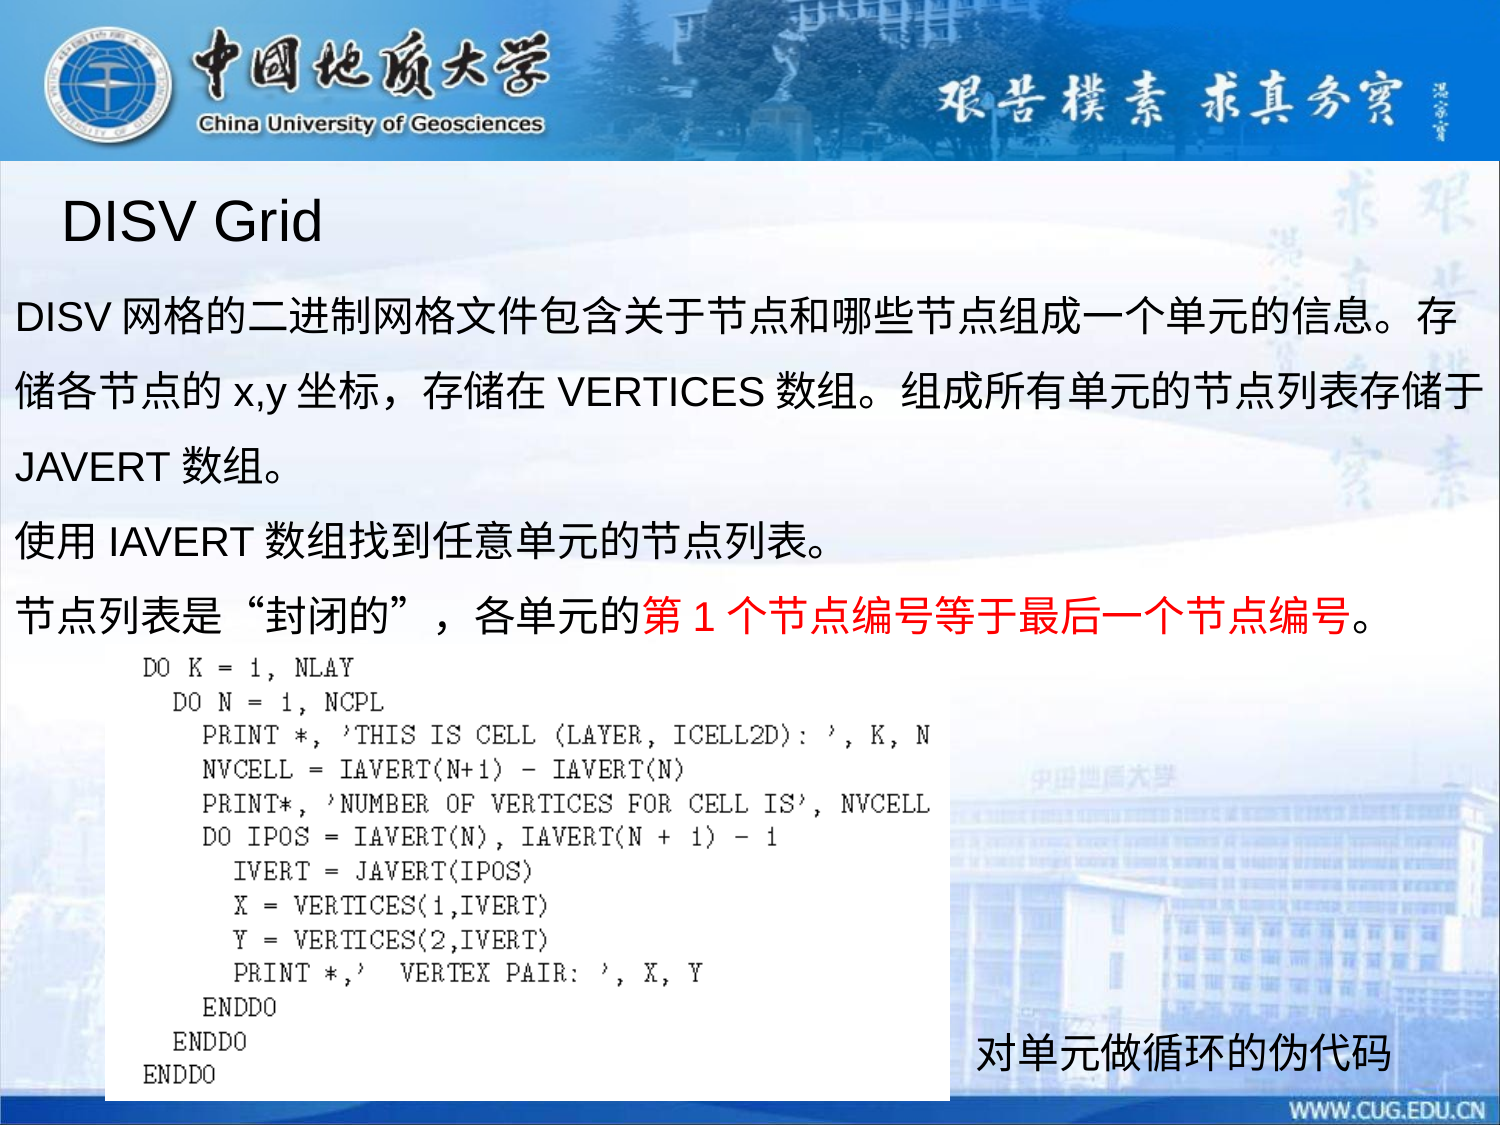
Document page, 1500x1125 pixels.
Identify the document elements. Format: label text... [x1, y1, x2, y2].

text_box DISV Grid [46, 175, 704, 257]
picture [0, 644, 1500, 1125]
picture [0, 0, 1500, 257]
text_box 对单元做循环的伪代码 [960, 1019, 1442, 1085]
text_box DISV网格的二进制网格文件包含关于节点和哪些节点组成一个单元的信息。存储各节点的x,y坐标，存储在VERTICES数组。组成所有单元的节点列表存储于JAVERT数组。 使用IAVERT数组找到任意单元的节点列表。 节点列表是“封闭的”，各单元的第1个节点编号等于最后一个节点编号。 [0, 257, 1500, 723]
